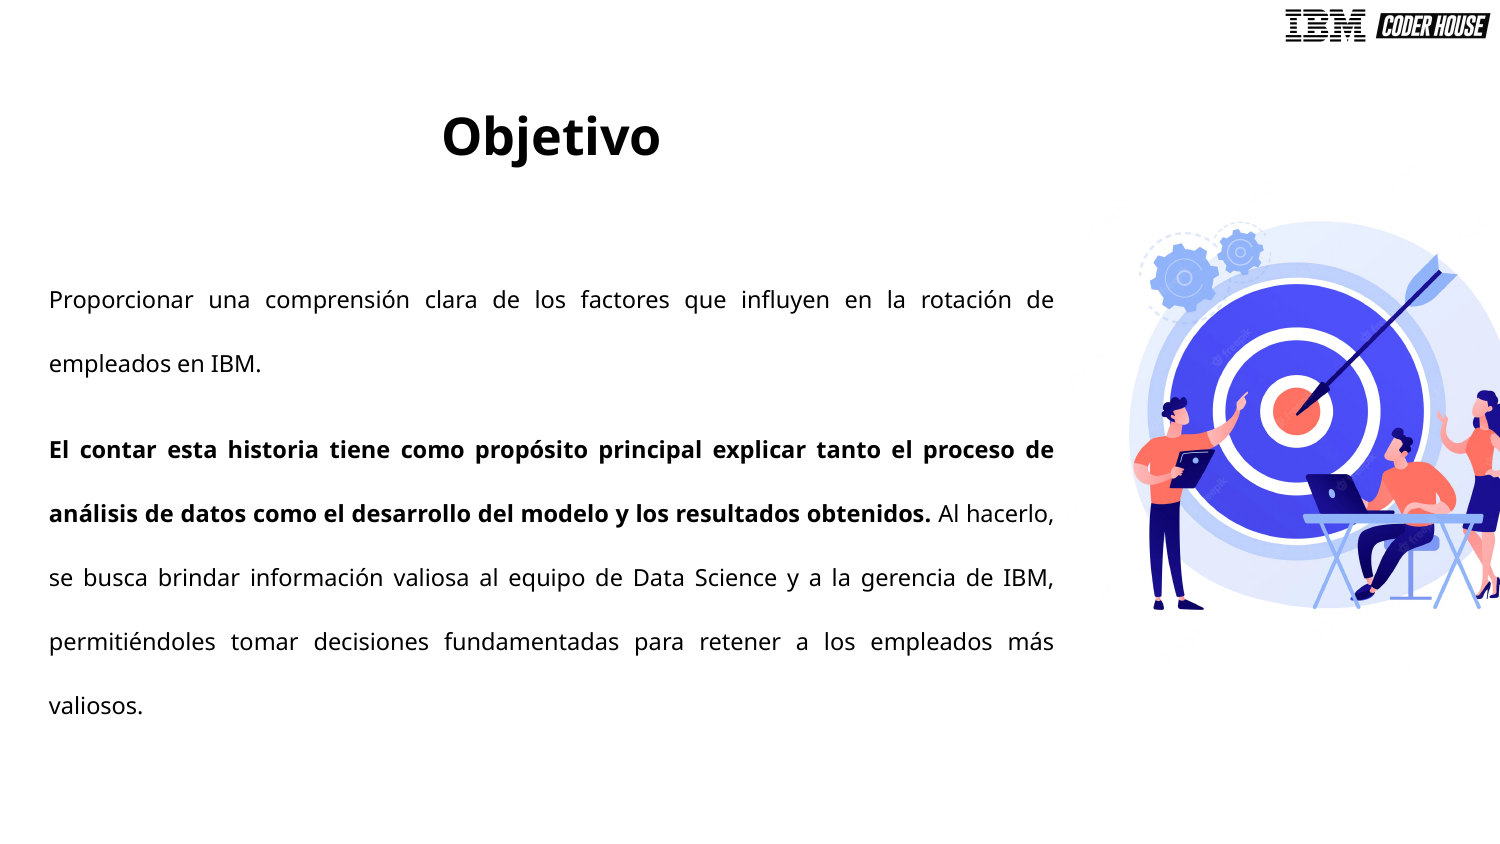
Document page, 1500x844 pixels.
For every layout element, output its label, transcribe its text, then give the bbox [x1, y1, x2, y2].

picture [1374, 10, 1492, 41]
picture [1282, 8, 1369, 43]
list Proporcionar una comprensión clara de los factores que influyen en la rotación de empleados en IBM. El contar esta historia tiene como propósito principal explicar tanto el proceso de análisis de datos como el desarrollo del modelo y los resultados obtenidos. Al hacerlo, se busca brindar información valiosa al equipo de Data Science y a la gerencia de IBM, permitiéndoles tomar decisiones fundamentadas para retener a los empleados más valiosos. [33, 236, 1070, 739]
title Objetivo [416, 84, 687, 201]
picture [1066, 158, 1500, 674]
